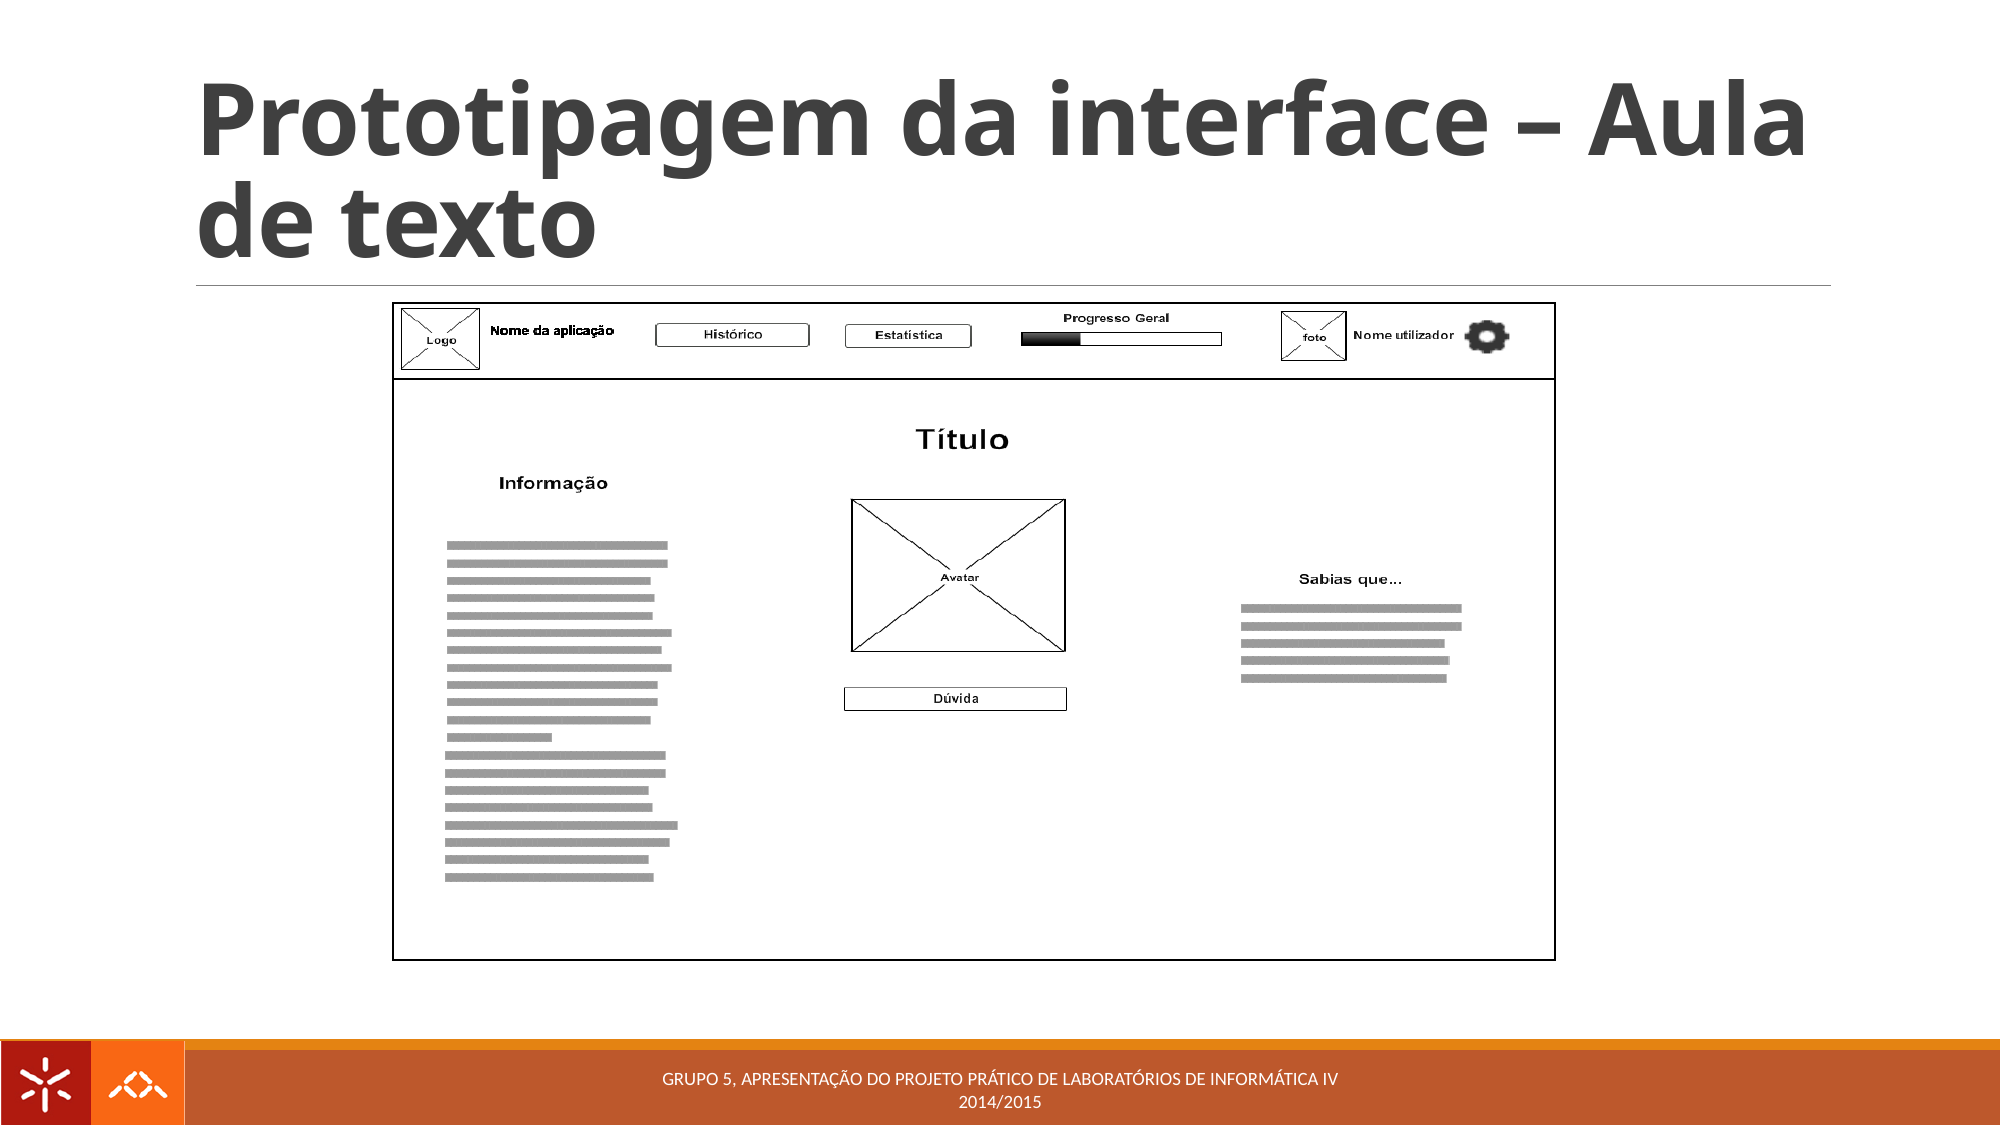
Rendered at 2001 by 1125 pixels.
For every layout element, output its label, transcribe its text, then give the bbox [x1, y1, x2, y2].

text_box Grupo 5, Apresentação do projeto prático de Laboratórios de Informática IV 2014/2015 [604, 1059, 1396, 1120]
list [392, 302, 1560, 963]
title Prototipagem da interface – Aula de texto [180, 47, 1830, 285]
picture [0, 1041, 185, 1125]
